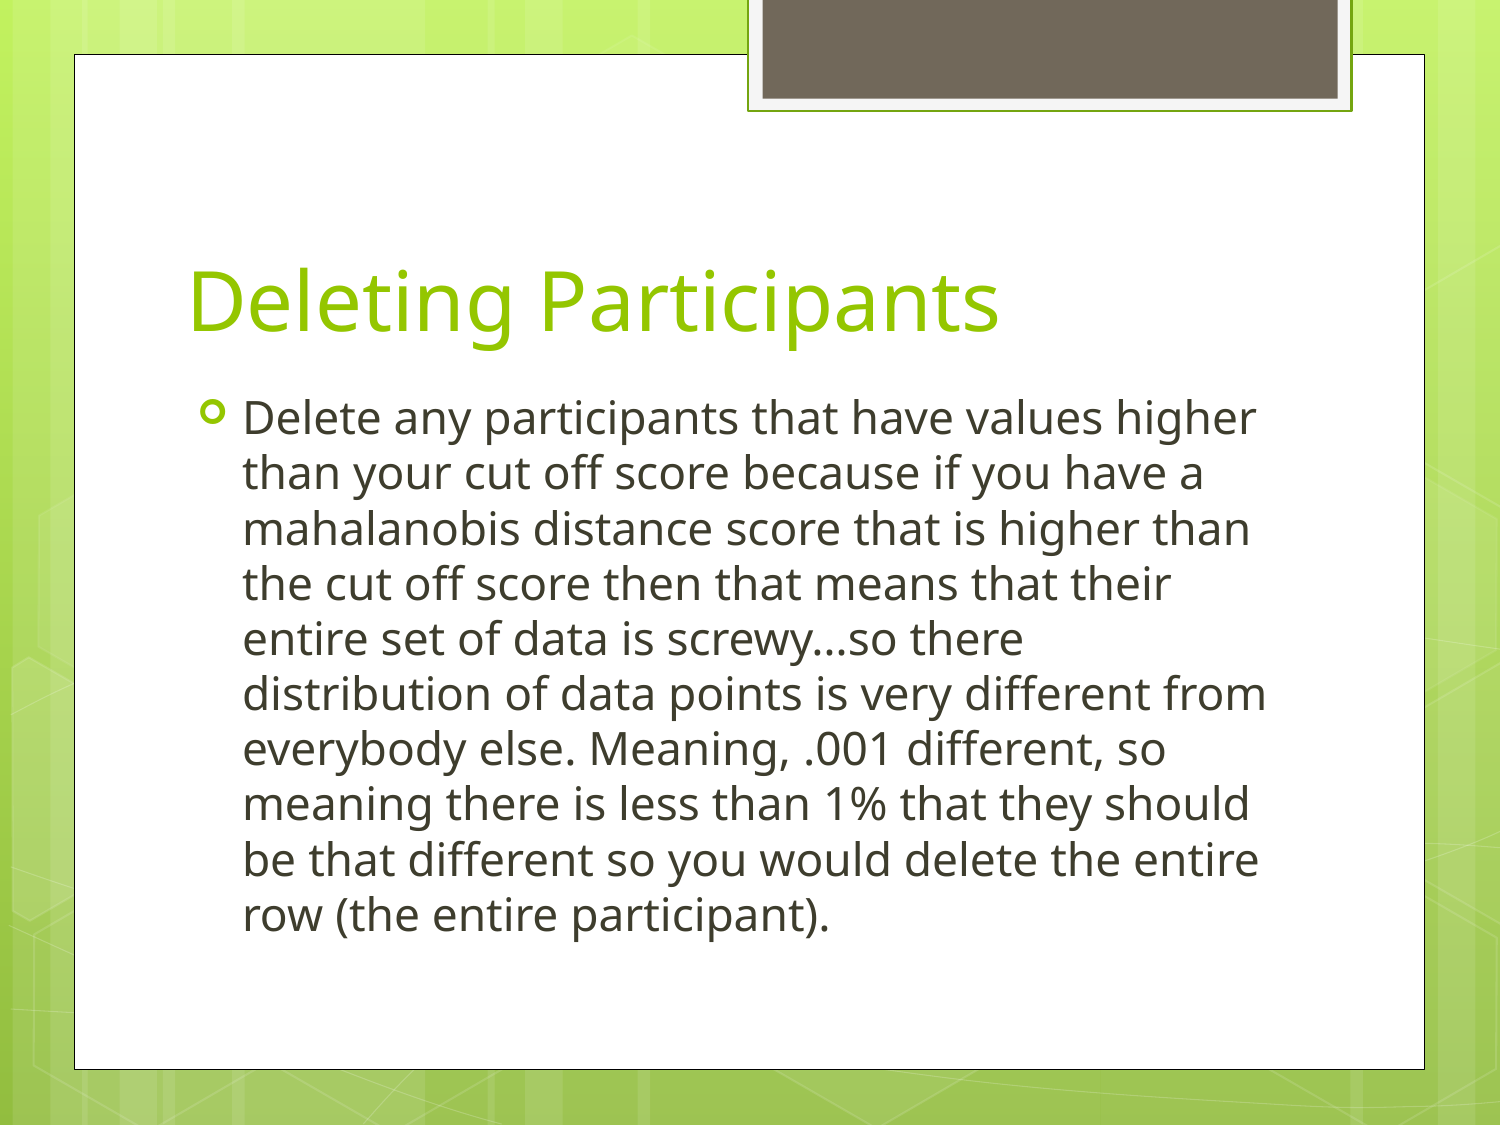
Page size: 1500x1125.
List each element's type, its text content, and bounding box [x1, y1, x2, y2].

list Delete any participants that have values higher than your cut off score because if you have a mahalanobis distance score that is higher than the cut off score then that means that their entire set of data is screwy…so there distribution of data points is very different from everybody else. Meaning, .001 different, so meaning there is less than 1% that they should be that different so you would delete the entire row (the entire participant). [171, 381, 1283, 957]
title Deleting Participants [171, 168, 1324, 357]
